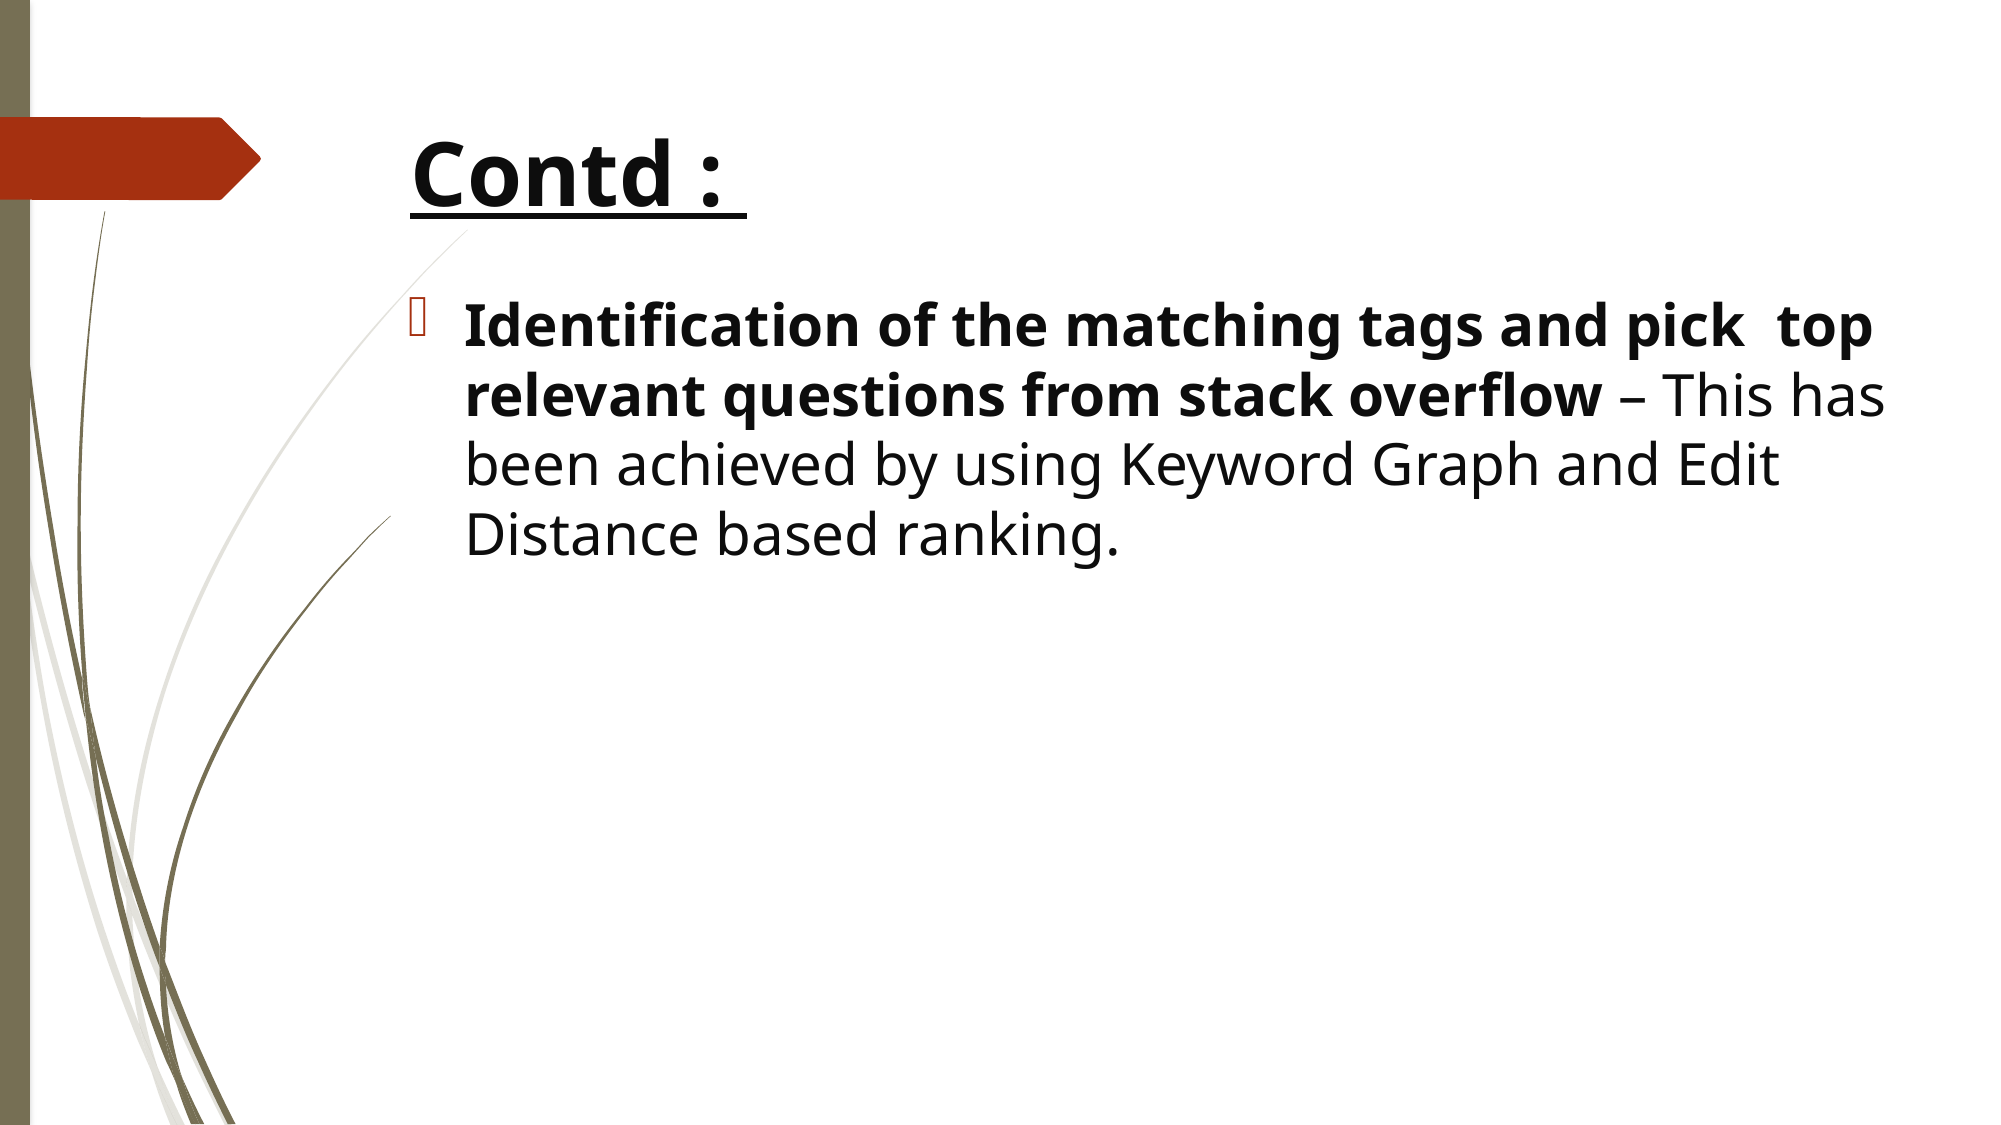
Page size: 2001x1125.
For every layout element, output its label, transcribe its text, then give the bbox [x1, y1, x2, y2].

text_box Identification of the matching tags and pick top relevant questions from stack overflow – This has been achieved by using Keyword Graph and Edit Distance based ranking. [393, 280, 1917, 1069]
text_box Contd : [136, 109, 1862, 232]
